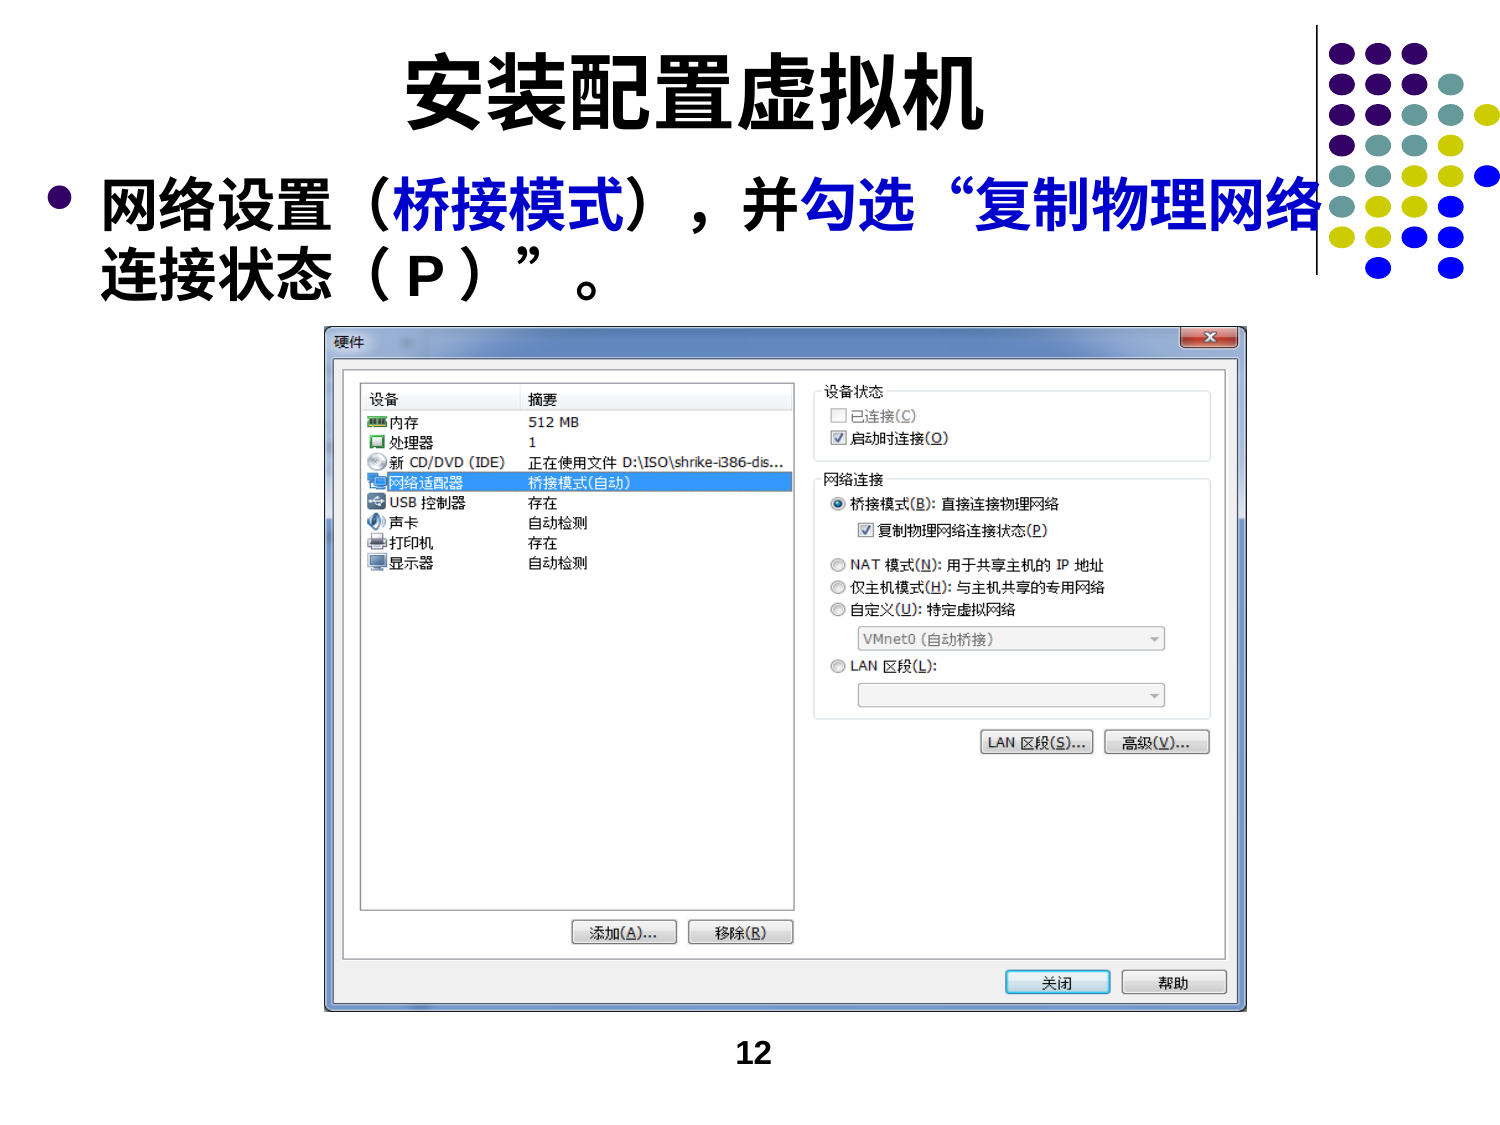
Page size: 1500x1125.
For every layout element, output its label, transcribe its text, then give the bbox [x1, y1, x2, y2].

list 网络设置（桥接模式），并勾选“复制物理网络连接状态（P）”。 [29, 160, 1380, 814]
slide_number 12 [578, 1023, 930, 1099]
picture [324, 326, 1247, 1012]
title 安装配置虚拟机 [74, 7, 1313, 149]
